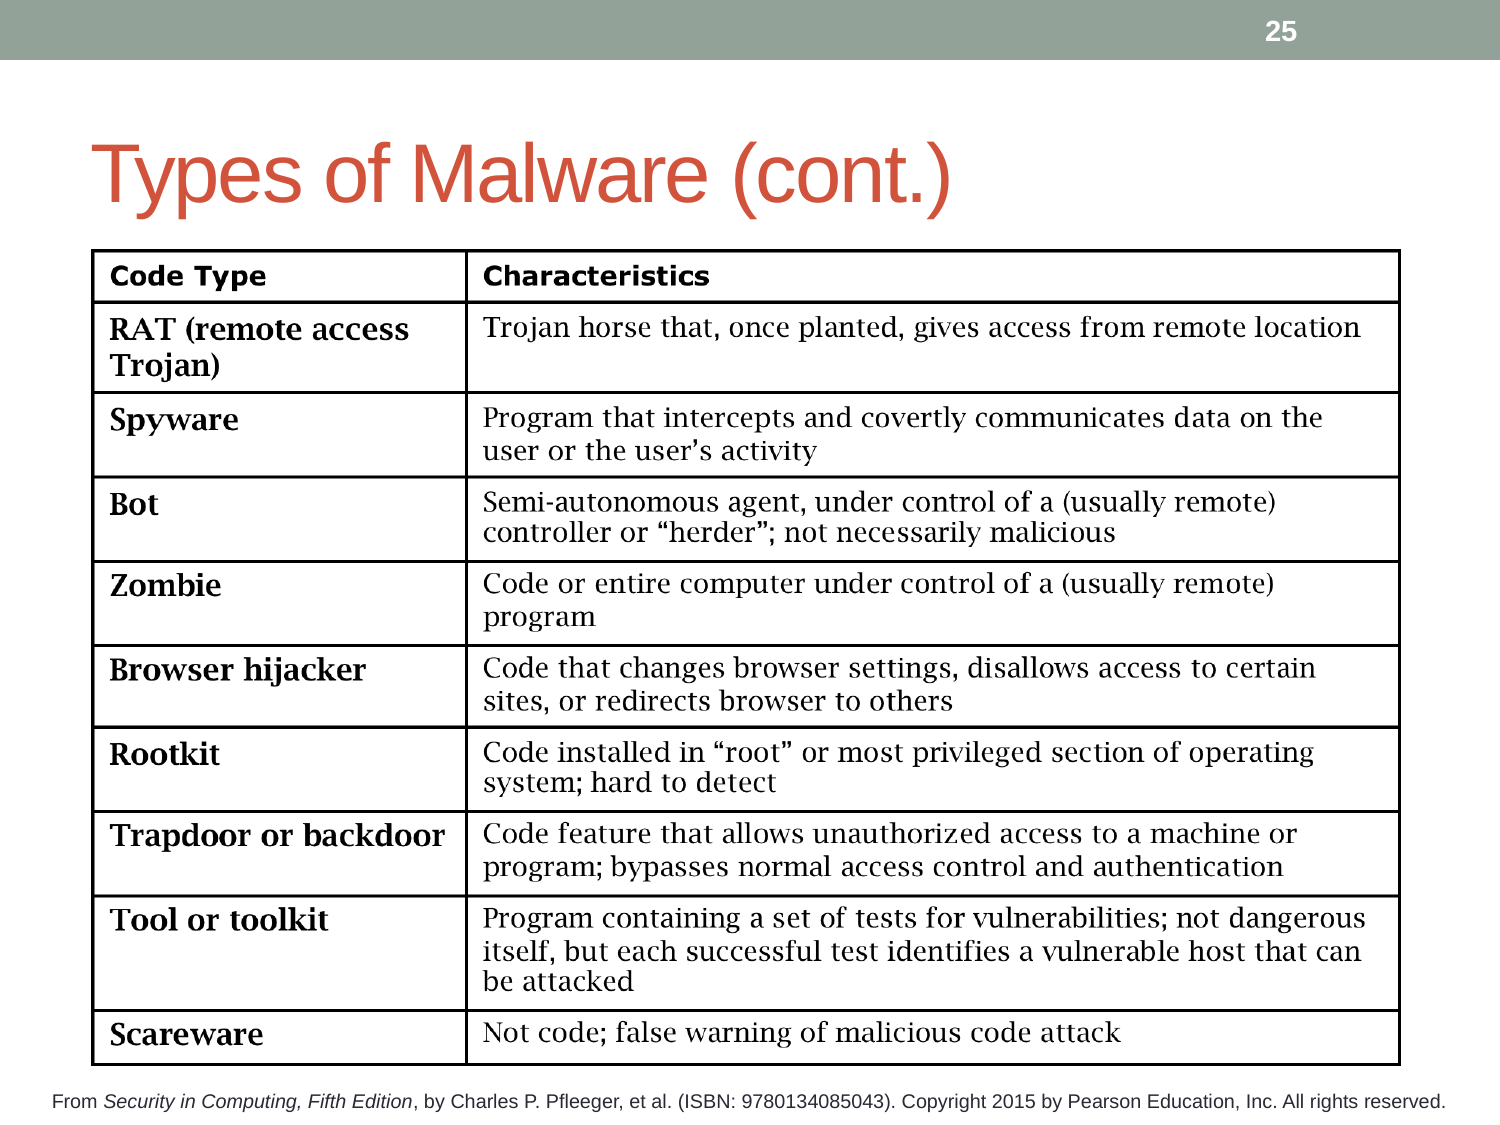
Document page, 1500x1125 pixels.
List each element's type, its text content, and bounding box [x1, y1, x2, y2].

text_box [90, 249, 1426, 1100]
title Types of Malware (cont.) [75, 87, 1425, 250]
slide_number 25 [1250, 3, 1425, 57]
footer From Security in Computing, Fifth Edition, by Charles P. Pfleeger, et al. (ISBN: 9780134085043). Copyright 2015 by Pearson Education, Inc. All rights reserved. [0, 1073, 1500, 1125]
